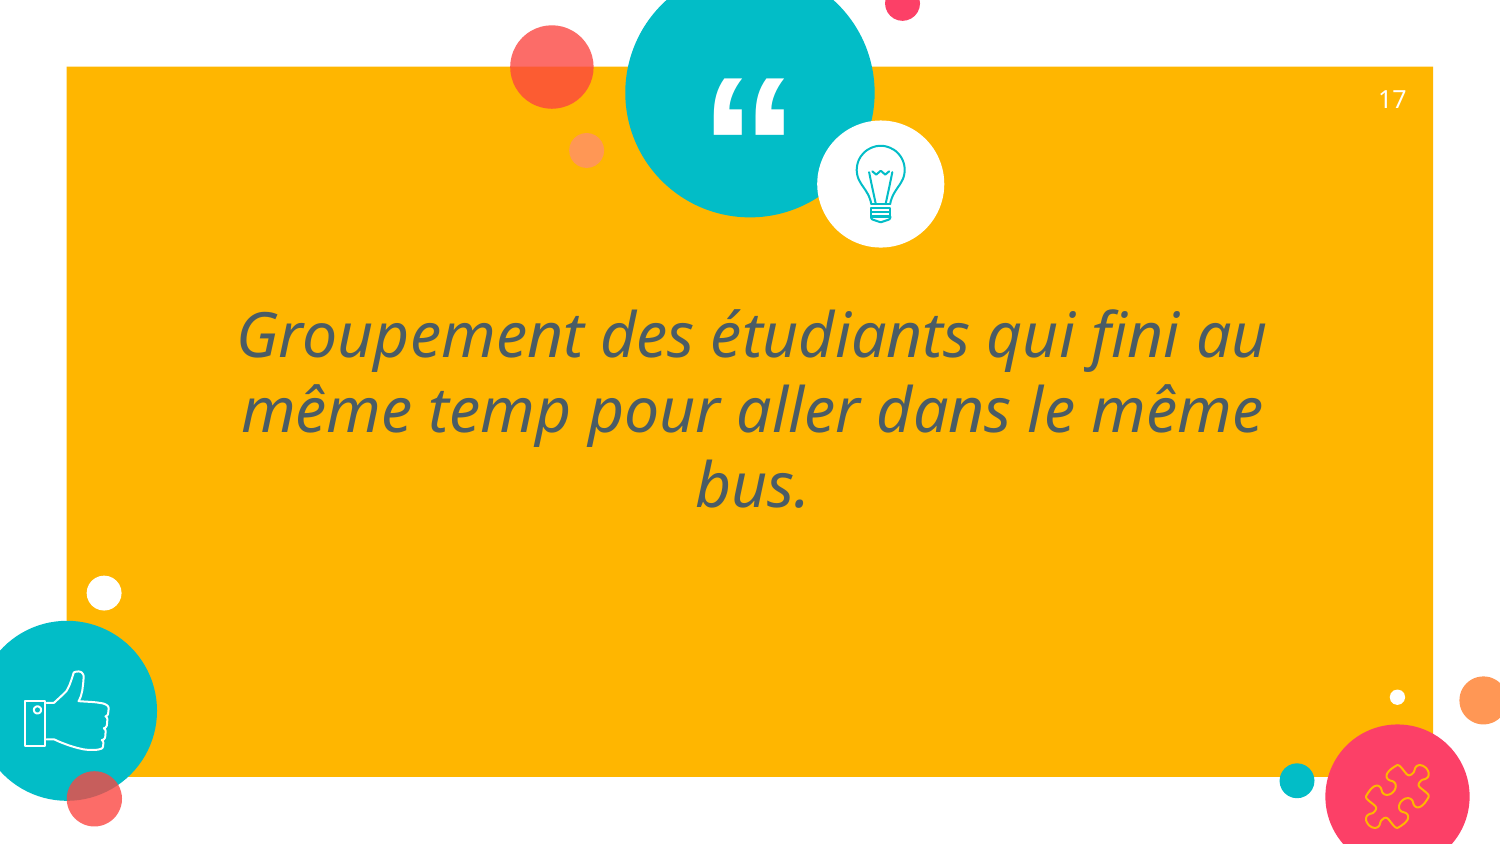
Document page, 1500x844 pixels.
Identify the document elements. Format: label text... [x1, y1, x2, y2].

list Groupement des étudiants qui fini au même temp pour aller dans le même bus. [203, 279, 1297, 707]
slide_number 17 [1331, 68, 1422, 134]
